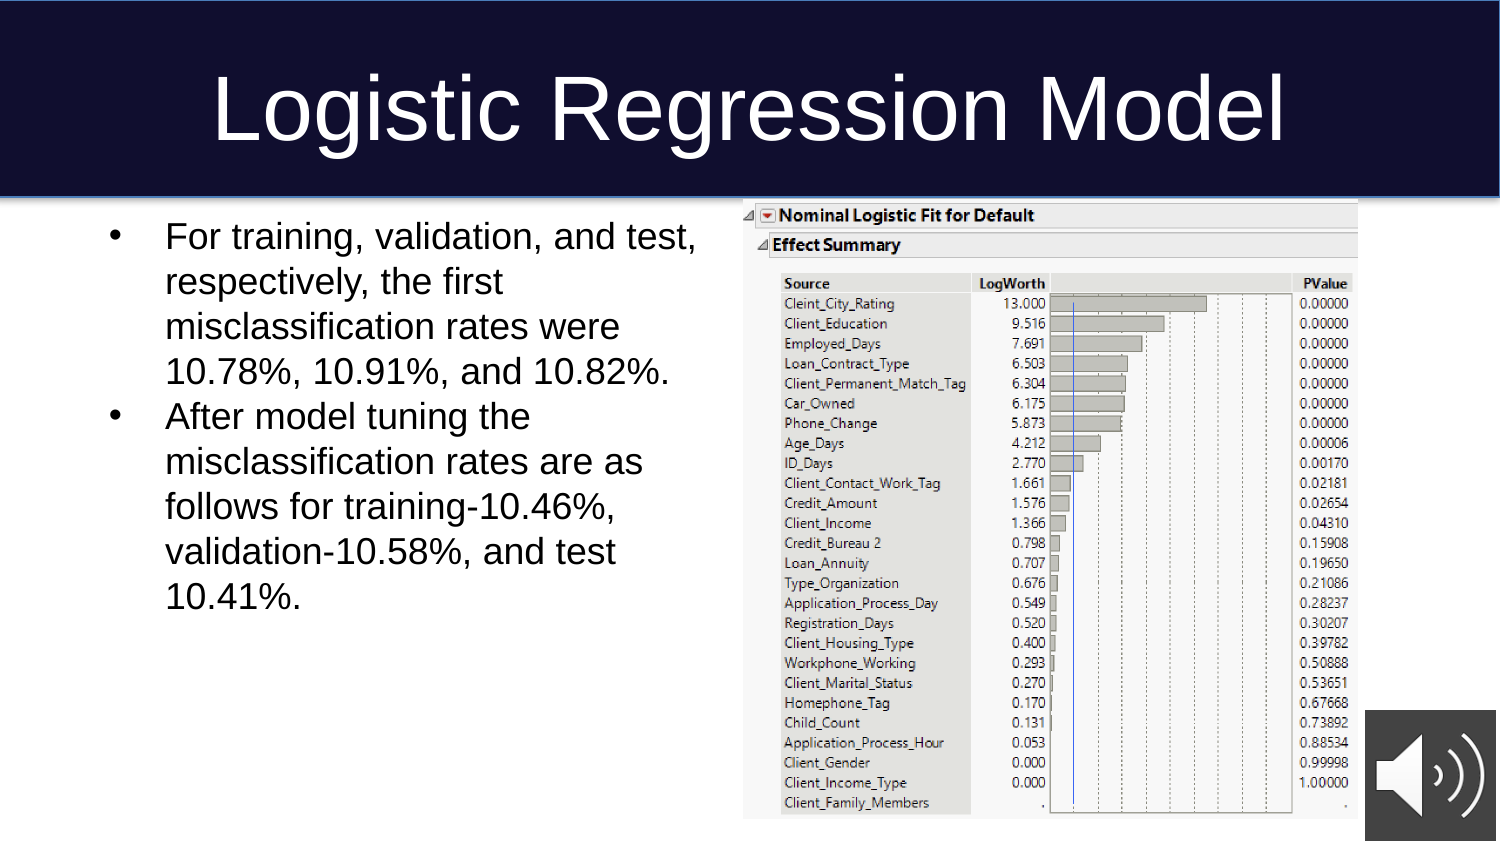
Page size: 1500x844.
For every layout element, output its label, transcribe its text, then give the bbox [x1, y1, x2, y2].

list For training, validation, and test, respectively, the first misclassification rates were 10.78%, 10.91%, and 10.82%. After model tuning the misclassification rates are as follows for training-10.46%, validation-10.58%, and test 10.41%. [75, 204, 719, 810]
picture [743, 199, 1359, 819]
title Logistic Regression Model [75, 33, 1425, 175]
picture [1363, 708, 1498, 843]
